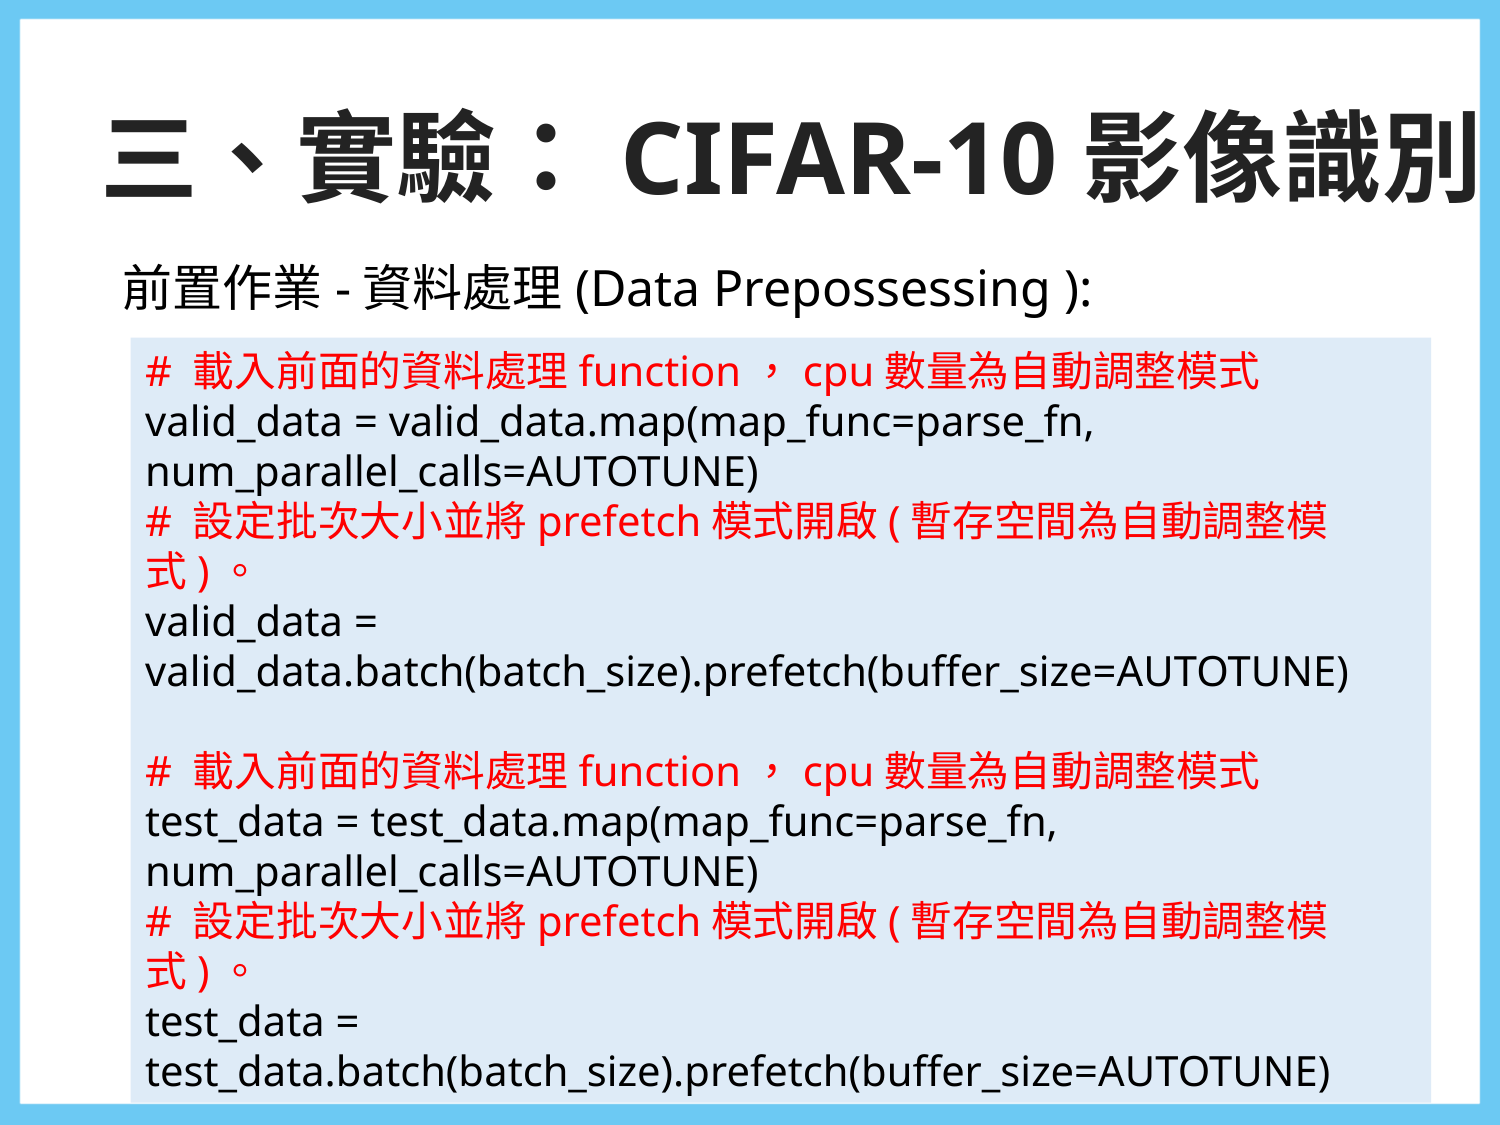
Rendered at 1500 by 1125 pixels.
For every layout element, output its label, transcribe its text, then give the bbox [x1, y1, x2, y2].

text_box # 載入前面的資料處理function，cpu數量為自動調整模式 valid_data = valid_data.map(map_func=parse_fn, num_parallel_calls=AUTOTUNE) # 設定批次大小並將prefetch模式開啟(暫存空間為自動調整模式)。 valid_data = valid_data.batch(batch_size).prefetch(buffer_size=AUTOTUNE) # 載入前面的資料處理function，cpu數量為自動調整模式 test_data = test_data.map(map_func=parse_fn, num_parallel_calls=AUTOTUNE) # 設定批次大小並將prefetch模式開啟(暫存空間為自動調整模式)。 test_data = test_data.batch(batch_size).prefetch(buffer_size=AUTOTUNE) [130, 337, 1432, 1103]
text_box 前置作業-資料處理(Data Prepossessing ): [108, 248, 1459, 324]
picture [0, 0, 1500, 1125]
text_box 三、實驗：CIFAR-10影像識別 [85, 75, 1500, 223]
